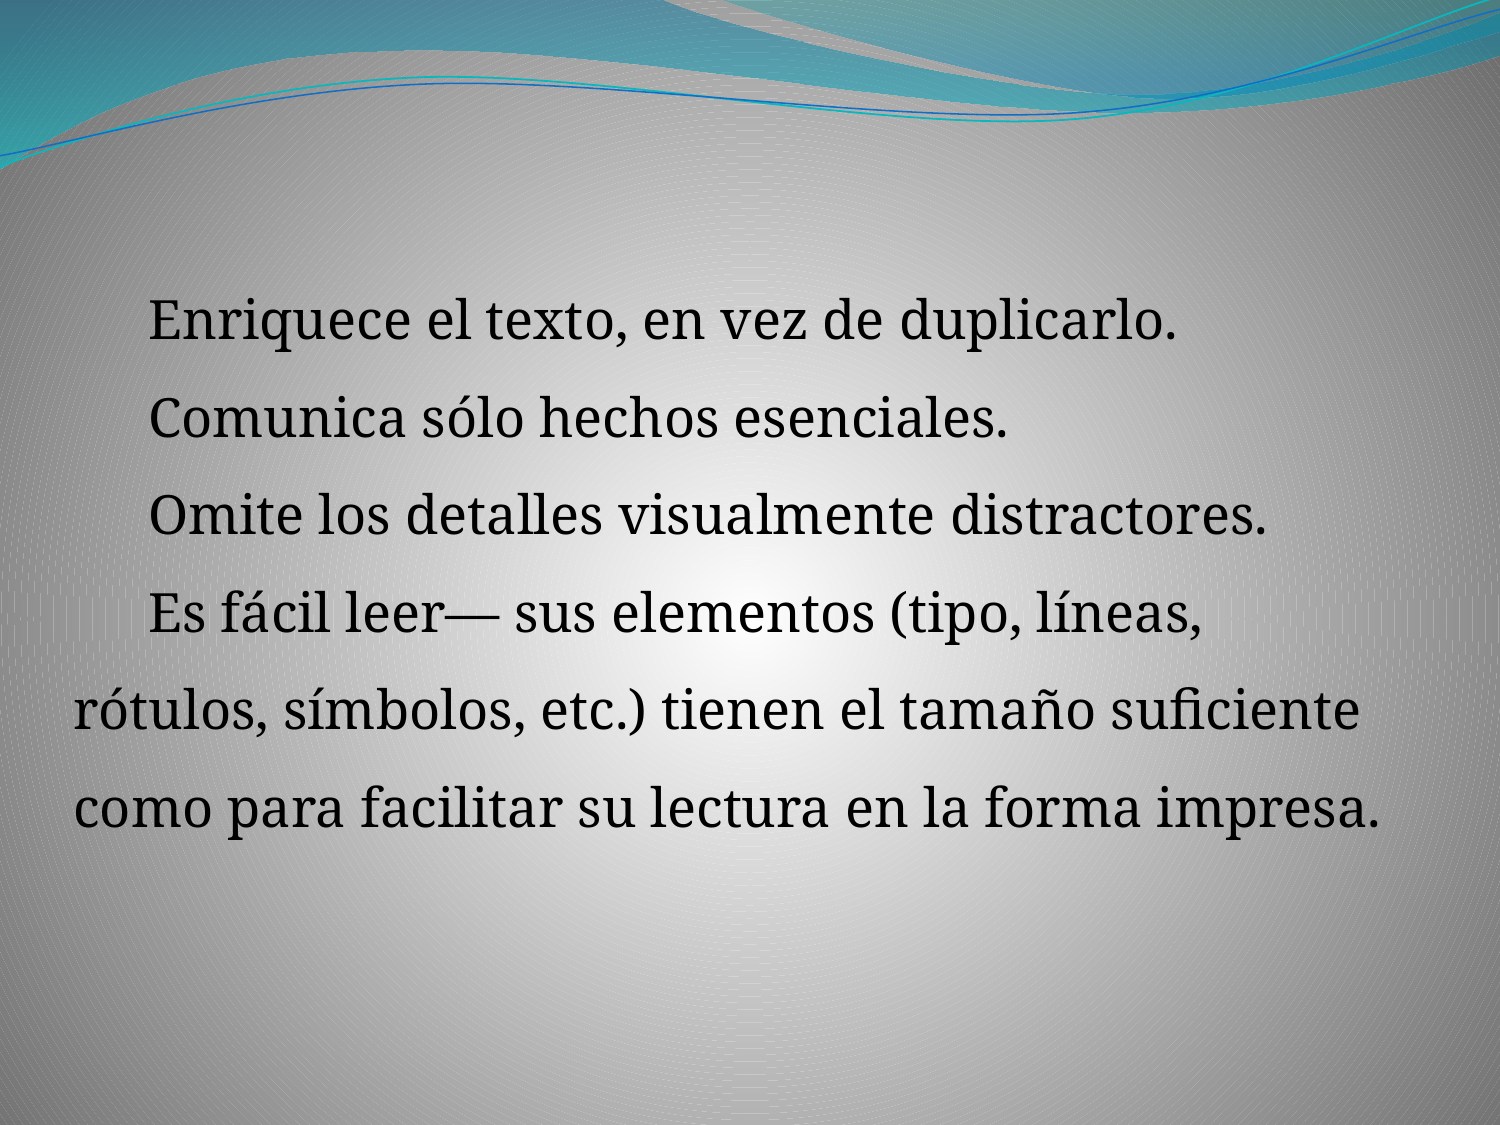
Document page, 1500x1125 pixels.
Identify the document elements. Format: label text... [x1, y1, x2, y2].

list Enriquece el texto, en vez de duplicarlo. Comunica sólo hechos esenciales. Omite los detalles visualmente distractores. Es fácil leer— sus elementos (tipo, líneas, rótulos, símbolos, etc.) tienen el tamaño suficiente como para facilitar su lectura en la forma impresa. [58, 246, 1409, 967]
